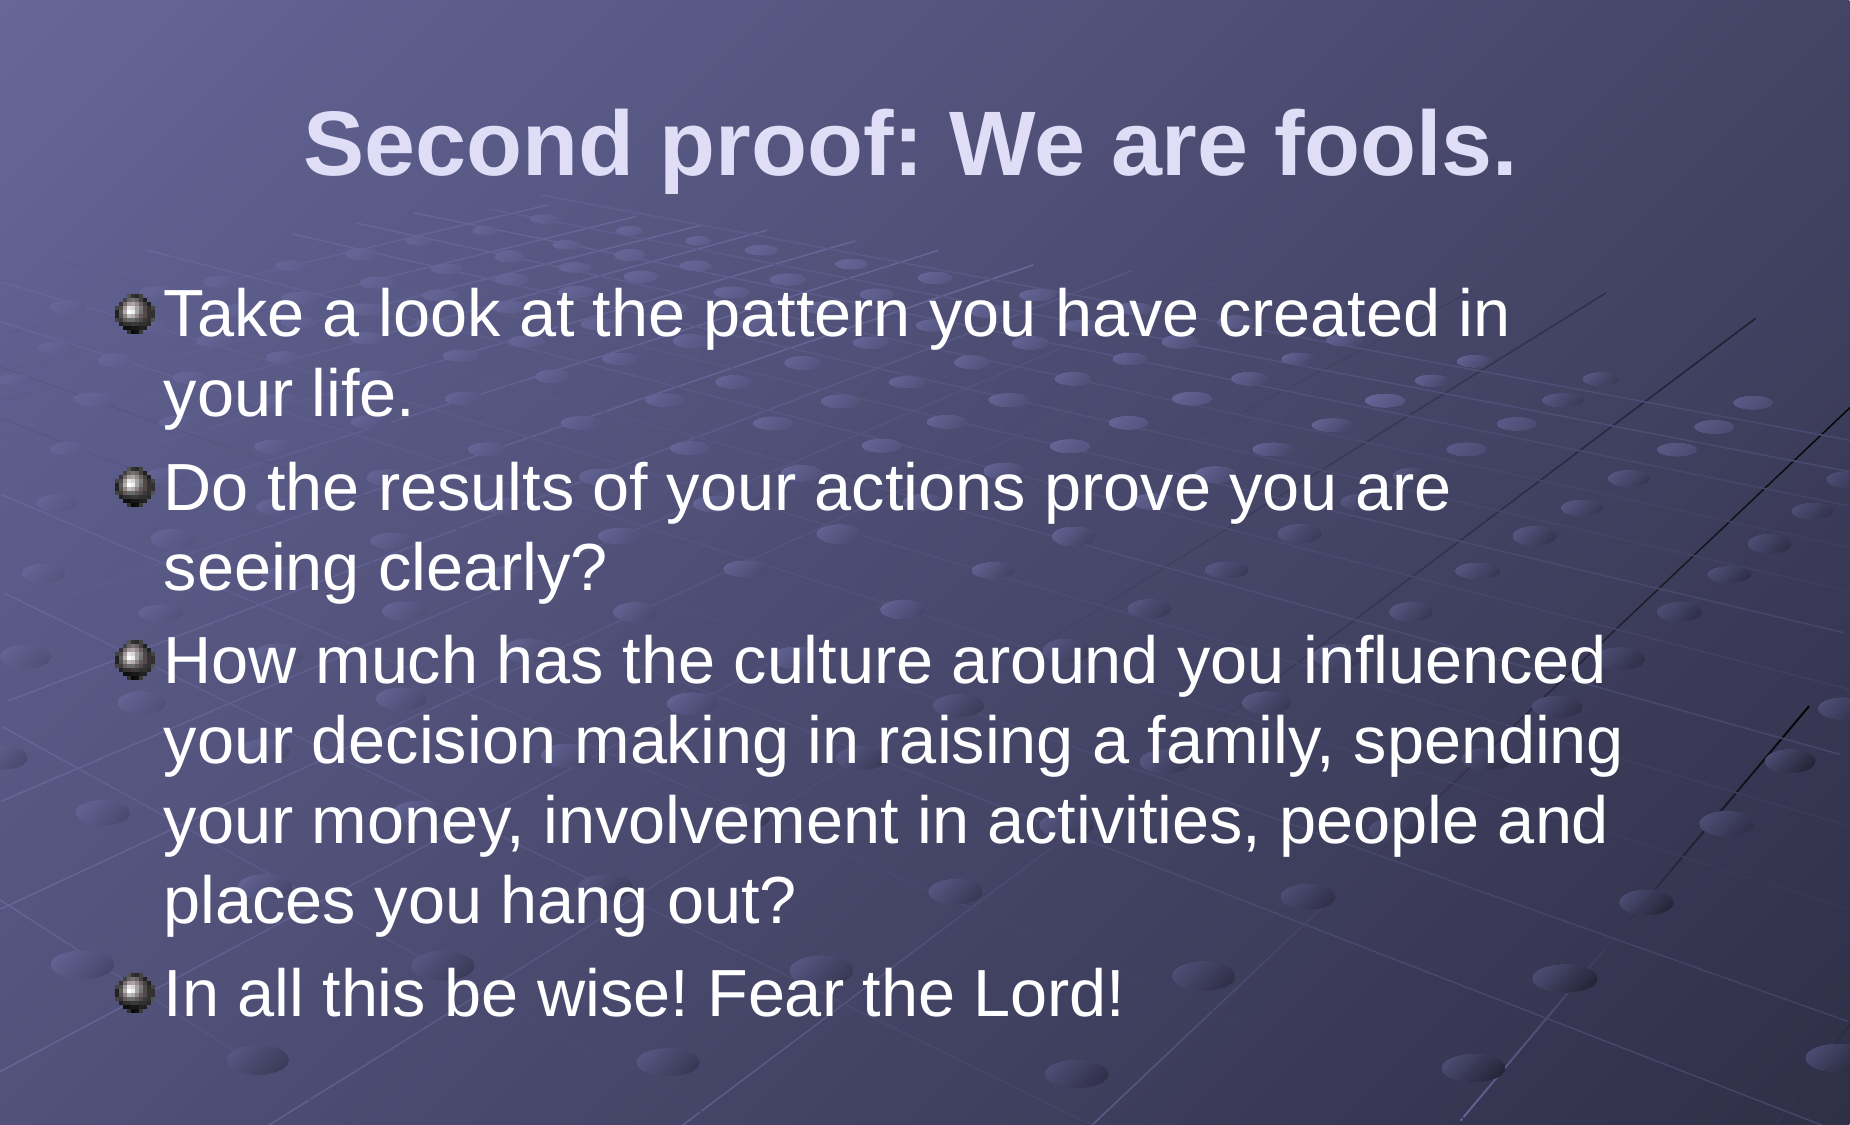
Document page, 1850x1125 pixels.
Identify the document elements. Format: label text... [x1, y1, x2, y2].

picture [107, 633, 155, 680]
picture [107, 459, 155, 507]
title Second proof: We are fools. [92, 45, 1757, 233]
list Take a look at the pattern you have created in your life. Do the results of your actions prove you are seeing clearly? How much has the culture around you influenced your decision making in raising a family, spending your money, involvement in activities, people and places you hang out? In all this be wise! Fear the Lord! [92, 262, 1650, 1007]
picture [107, 286, 155, 334]
picture [107, 966, 155, 1013]
